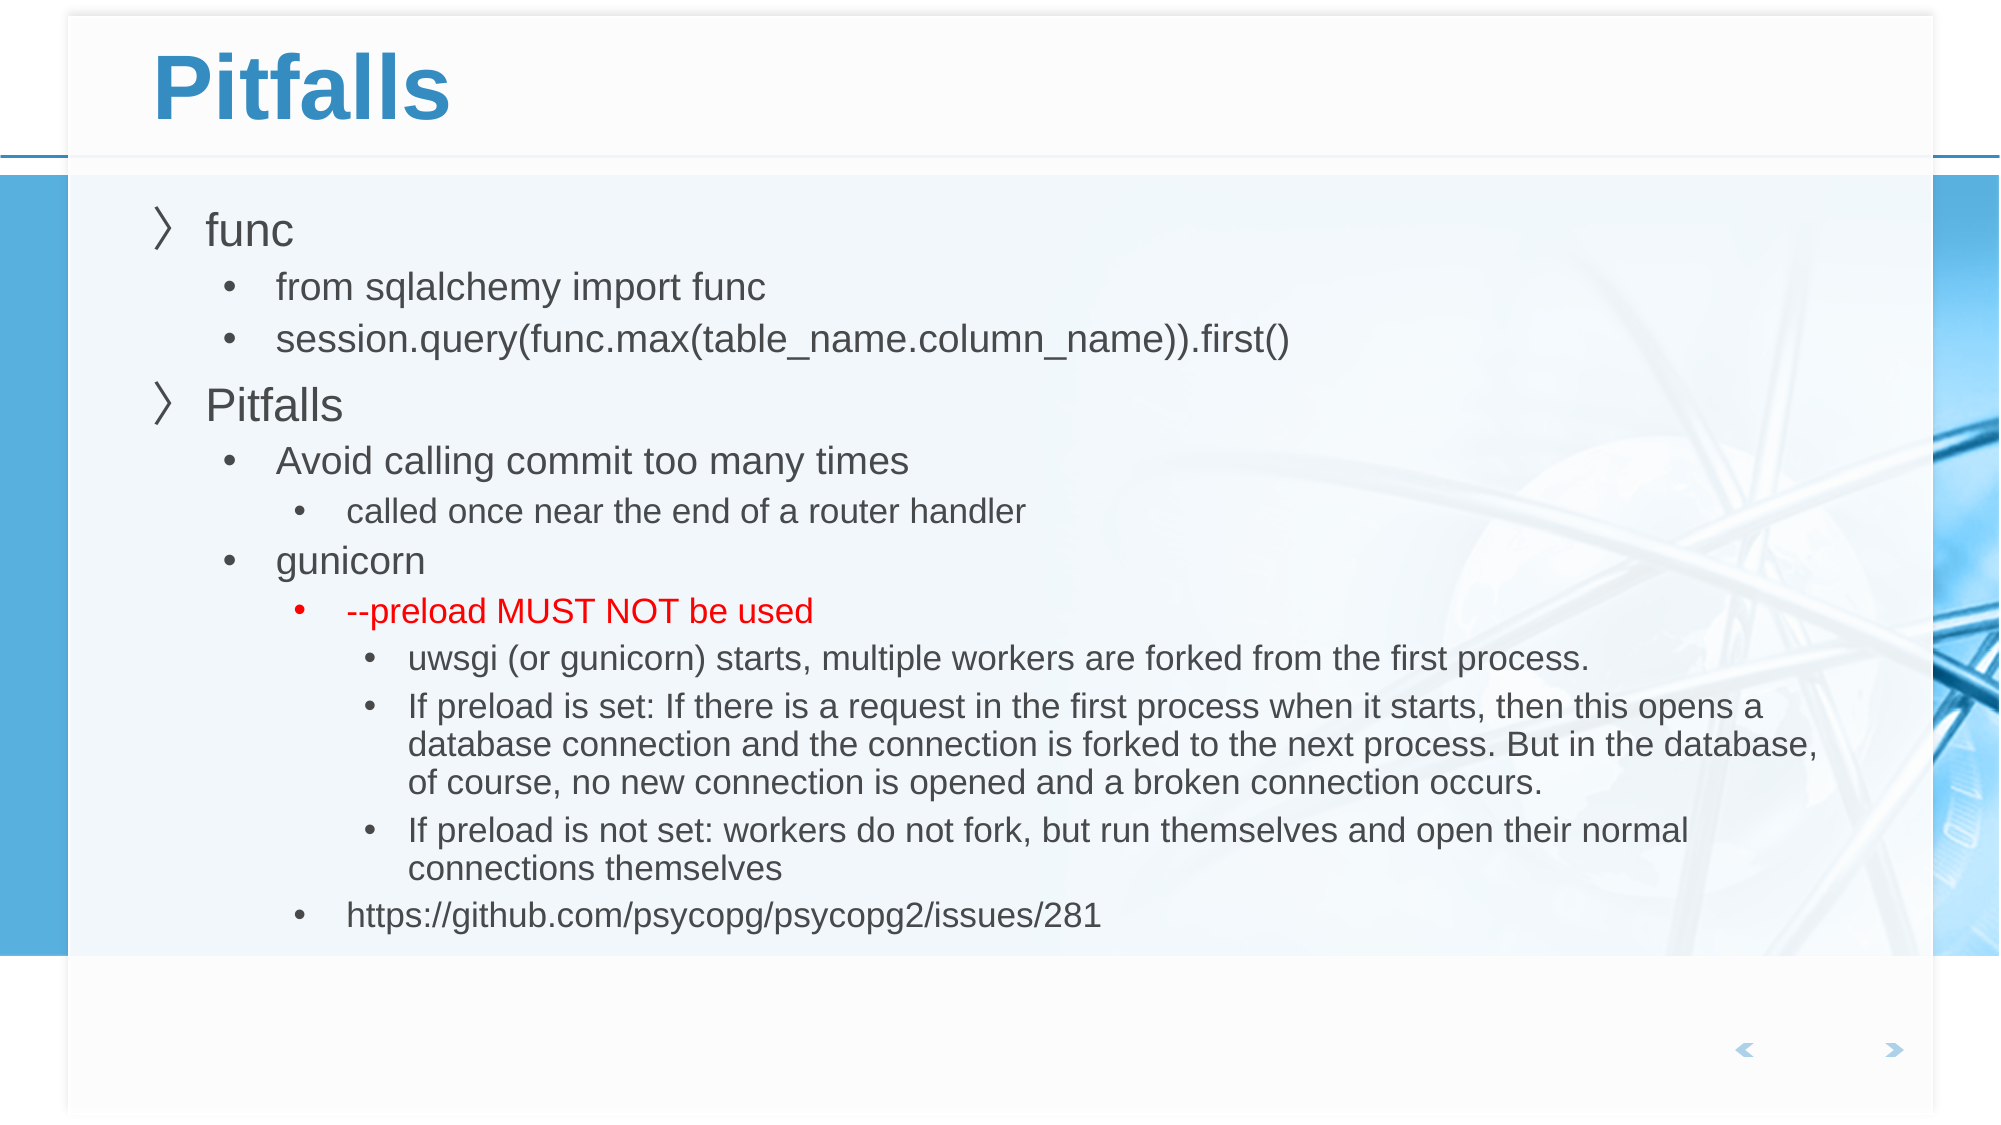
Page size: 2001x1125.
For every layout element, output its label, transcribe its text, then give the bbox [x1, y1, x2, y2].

list func from sqlalchemy import func session.query(func.max(table_name.column_name)).first() Pitfalls Avoid calling commit too many times called once near the end of a router handler gunicorn --preload MUST NOT be used uwsgi (or gunicorn) starts, multiple workers are forked from the first process. If preload is set: If there is a request in the first process when it starts, then this opens a database connection and the connection is forked to the next process. But in the database, of course, no new connection is opened and a broken connection occurs. If preload is not set: workers do not fork, but run themselves and open their normal connections themselves https://github.com/psycopg/psycopg2/issues/281 [137, 198, 1863, 946]
picture [0, 0, 2001, 1125]
title Pitfalls [137, 29, 1863, 150]
